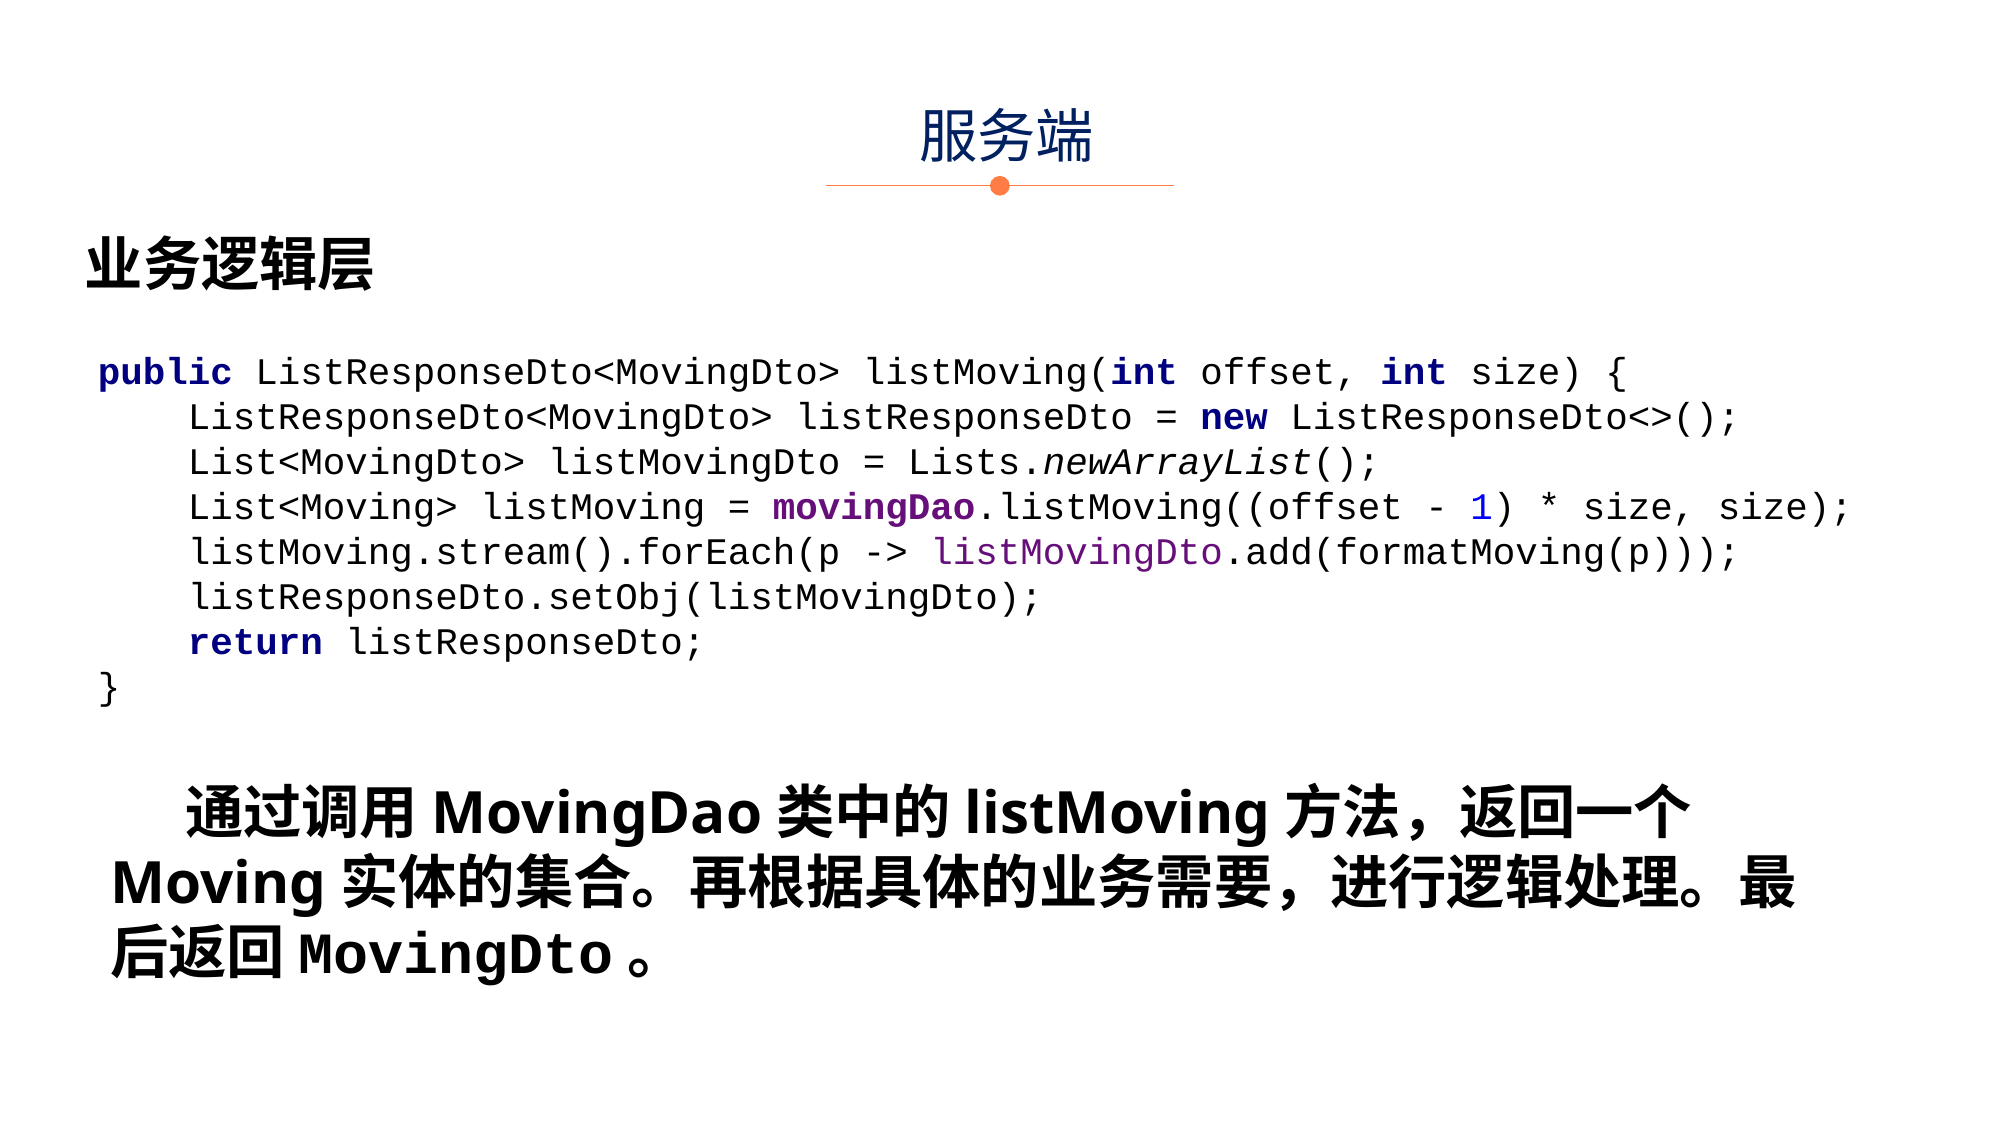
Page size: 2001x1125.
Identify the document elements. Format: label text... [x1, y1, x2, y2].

text_box 业务逻辑层 [70, 219, 392, 305]
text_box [825, 176, 1175, 195]
text_box 服务端 [904, 91, 1175, 176]
text_box 通过调用MovingDao类中的listMoving方法，返回一个Moving实体的集合。再根据具体的业务需要，进行逻辑处理。最后返回MovingDto。 [95, 768, 1858, 993]
text_box public ListResponseDto<MovingDto> listMoving(int offset, int size) { ListResponseDto<MovingDto> listResponseDto = new ListResponseDto<>(); List<MovingDto> listMovingDto = Lists.newArrayList(); List<Moving> listMoving = movingDao.listMoving((offset - 1) * size, size); listMoving.stream().forEach(p -> listMovingDto.add(formatMoving(p))); listResponseDto.setObj(listMovingDto); return listResponseDto; } [82, 339, 1974, 715]
